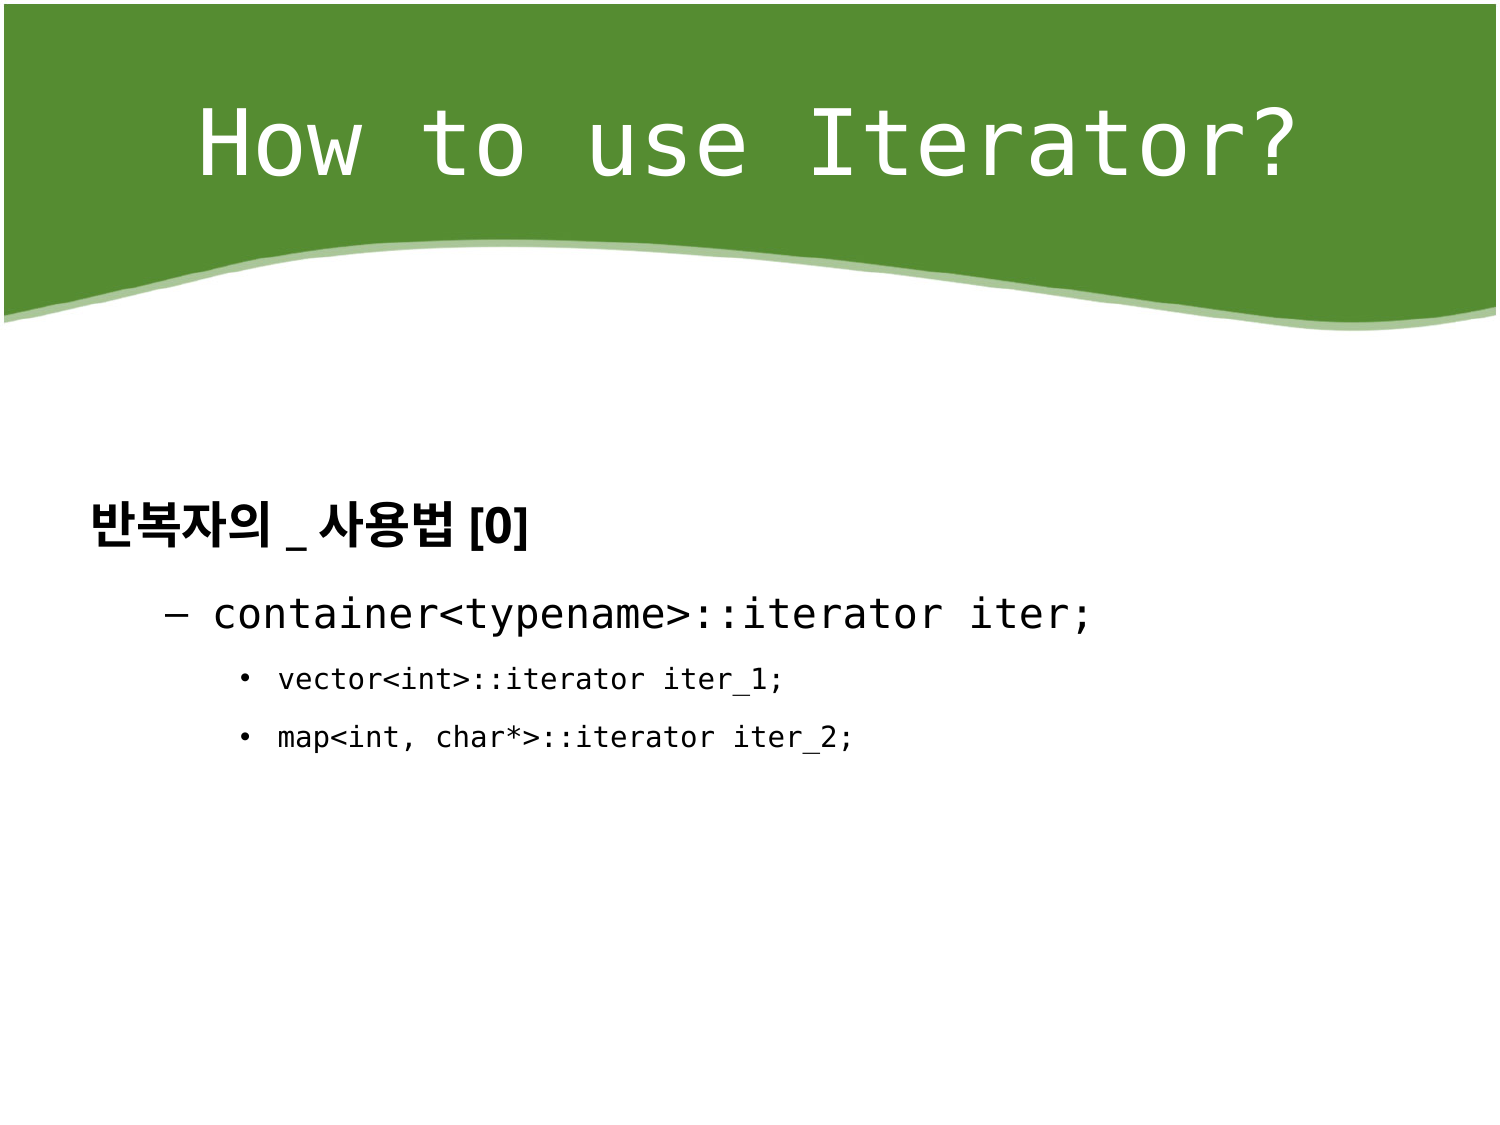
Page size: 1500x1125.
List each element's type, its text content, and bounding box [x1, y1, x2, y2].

list 반복자의_사용법[0] container<typename>::iterator iter; vector<int>::iterator iter_1; map<int, char*>::iterator iter_2; [75, 456, 1425, 917]
picture [0, 0, 1500, 1125]
title How to use Iterator? [75, 45, 1425, 233]
